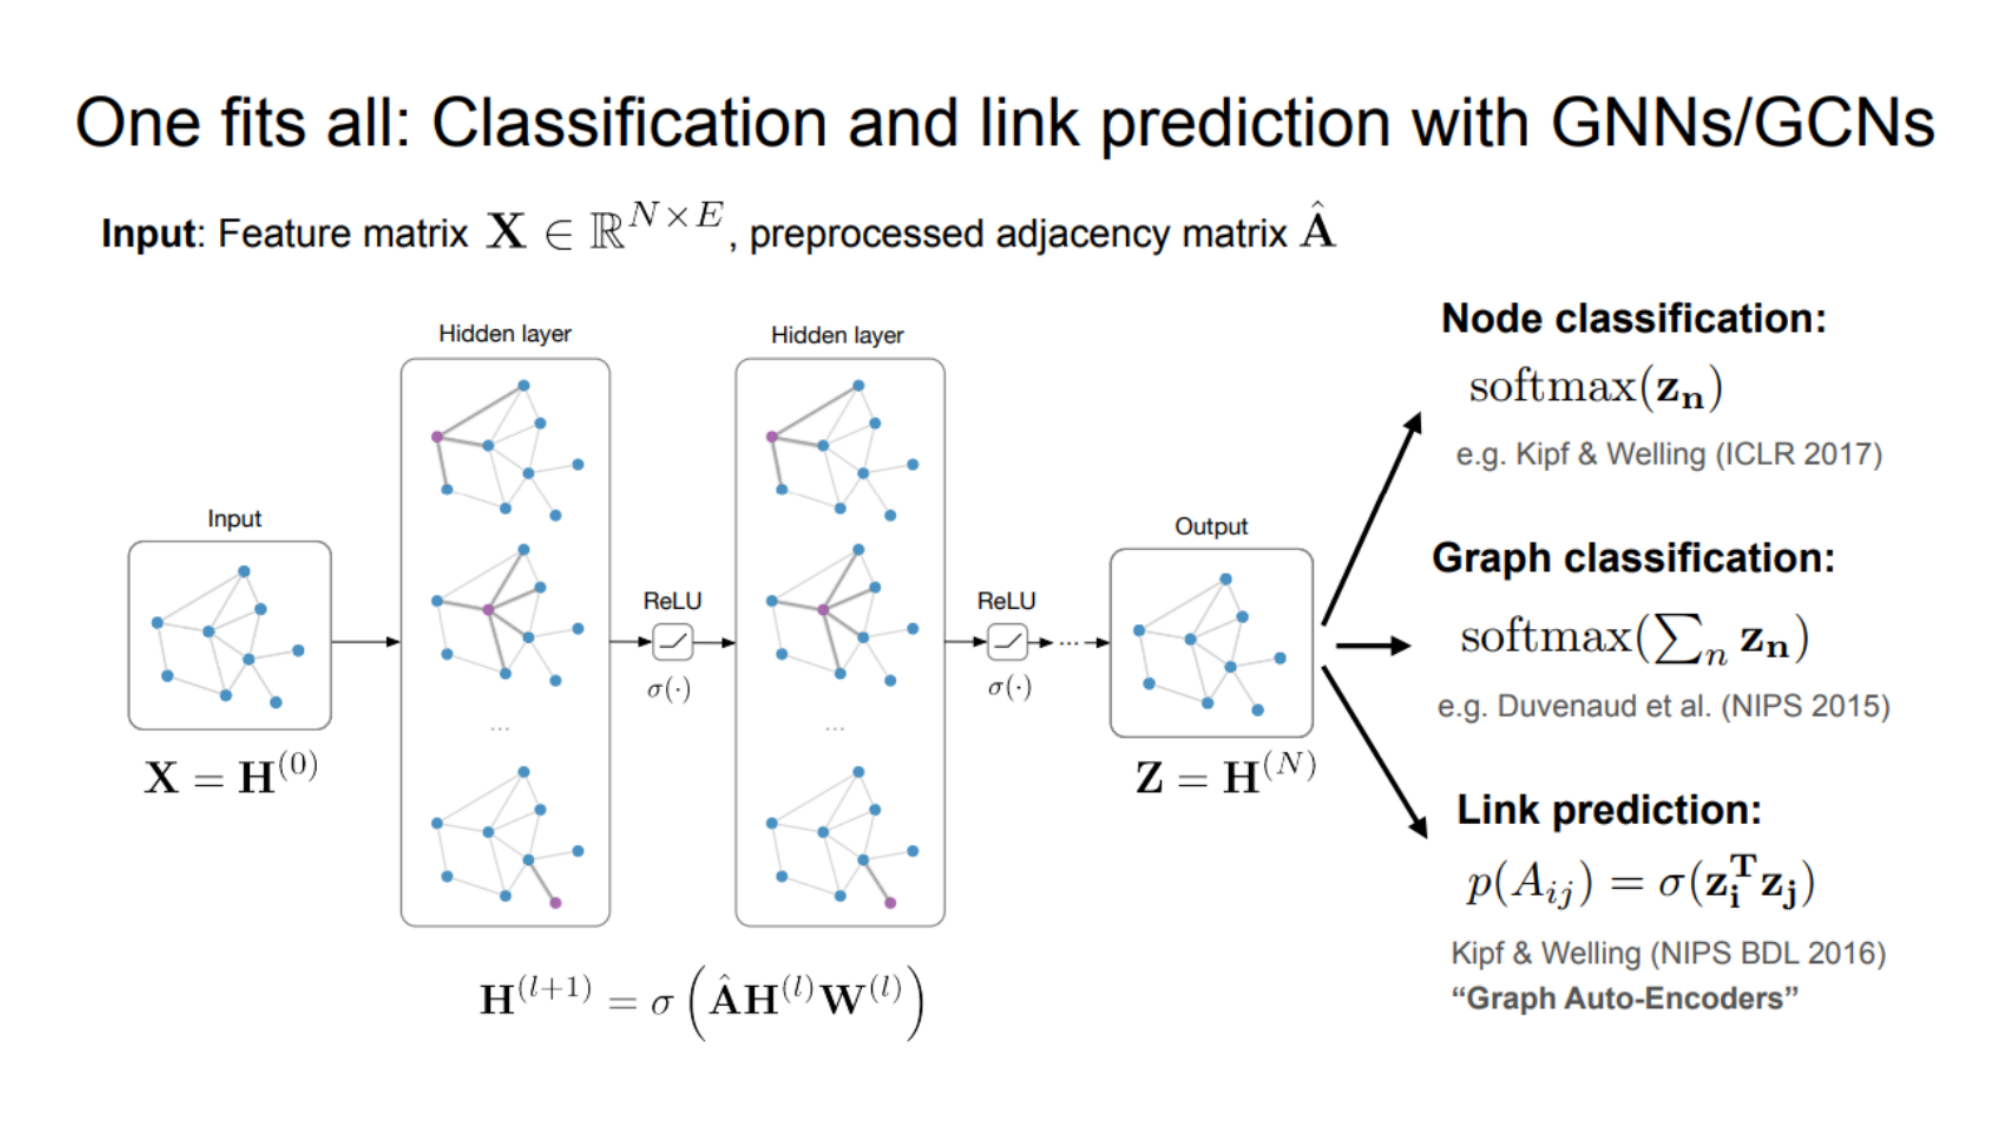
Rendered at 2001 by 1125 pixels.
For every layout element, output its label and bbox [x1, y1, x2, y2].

picture [35, 79, 1965, 1046]
